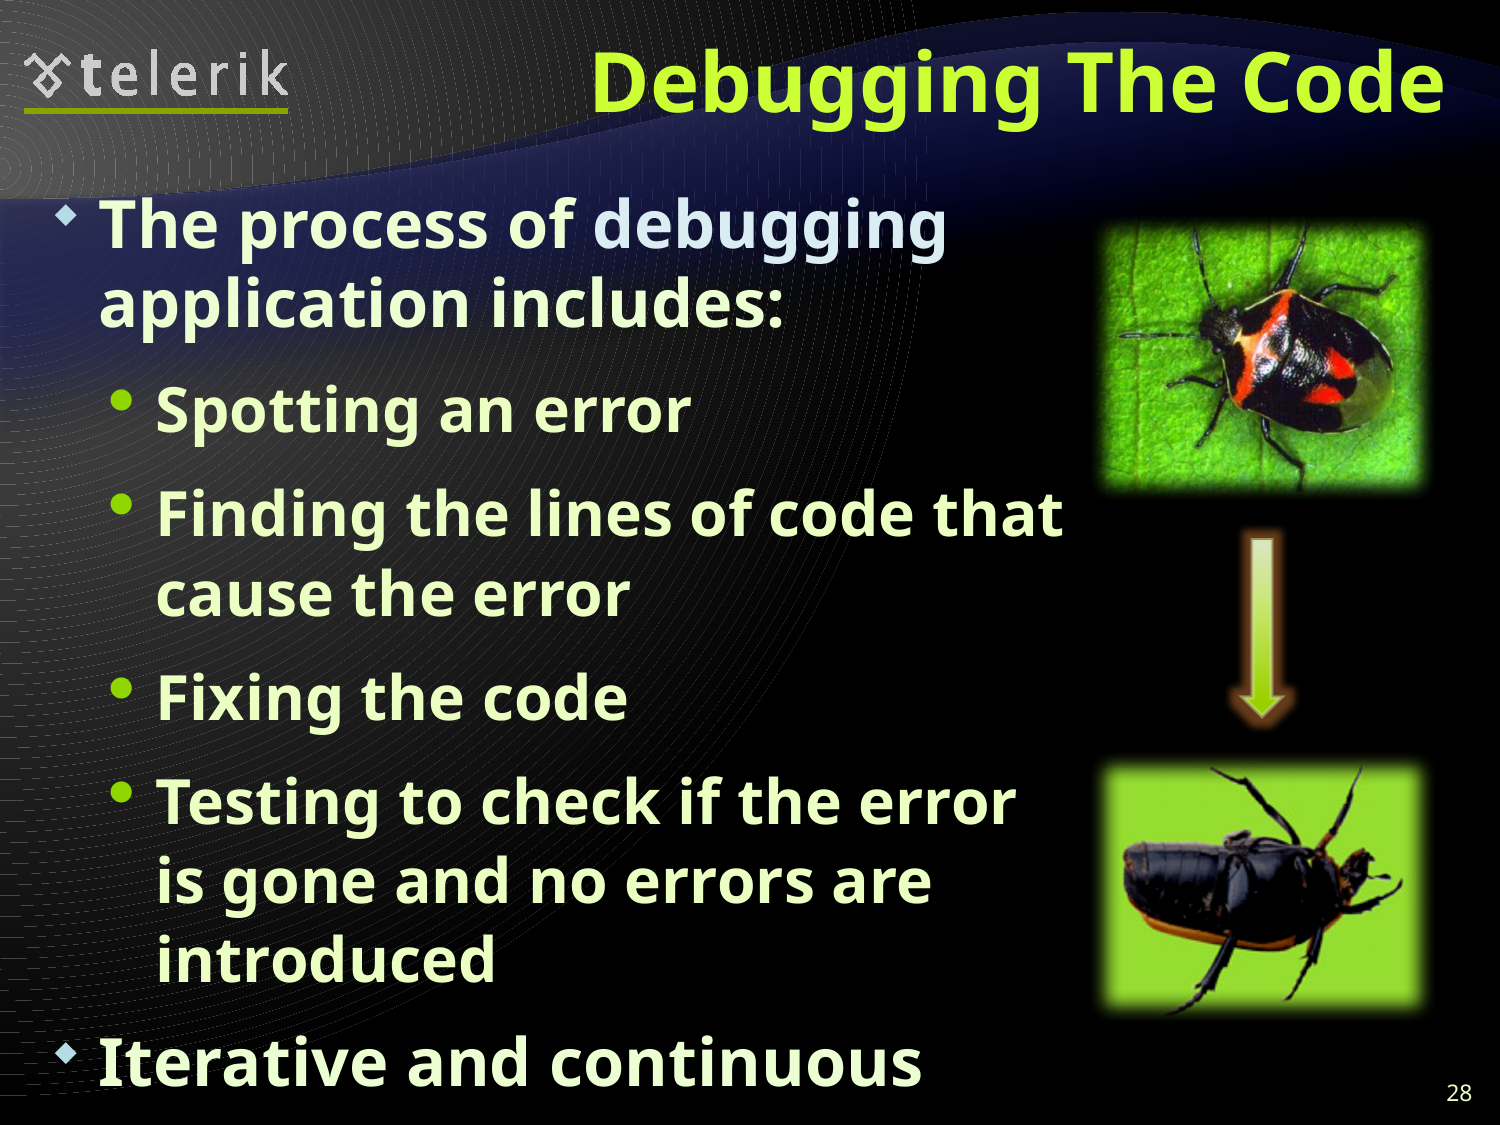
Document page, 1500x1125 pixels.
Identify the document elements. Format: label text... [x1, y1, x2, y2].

picture [1087, 212, 1438, 503]
picture [24, 49, 288, 114]
picture [1237, 537, 1287, 720]
picture [1087, 749, 1438, 1026]
title Debugging The Code [300, 12, 1463, 163]
slide_number 28 [1412, 1074, 1488, 1113]
list The process of debugging application includes: Spotting an error Finding the lines of code that cause the error Fixing the code Testing to check if the error is gone and no errors are introduced Iterative and continuous process [37, 174, 1100, 1100]
